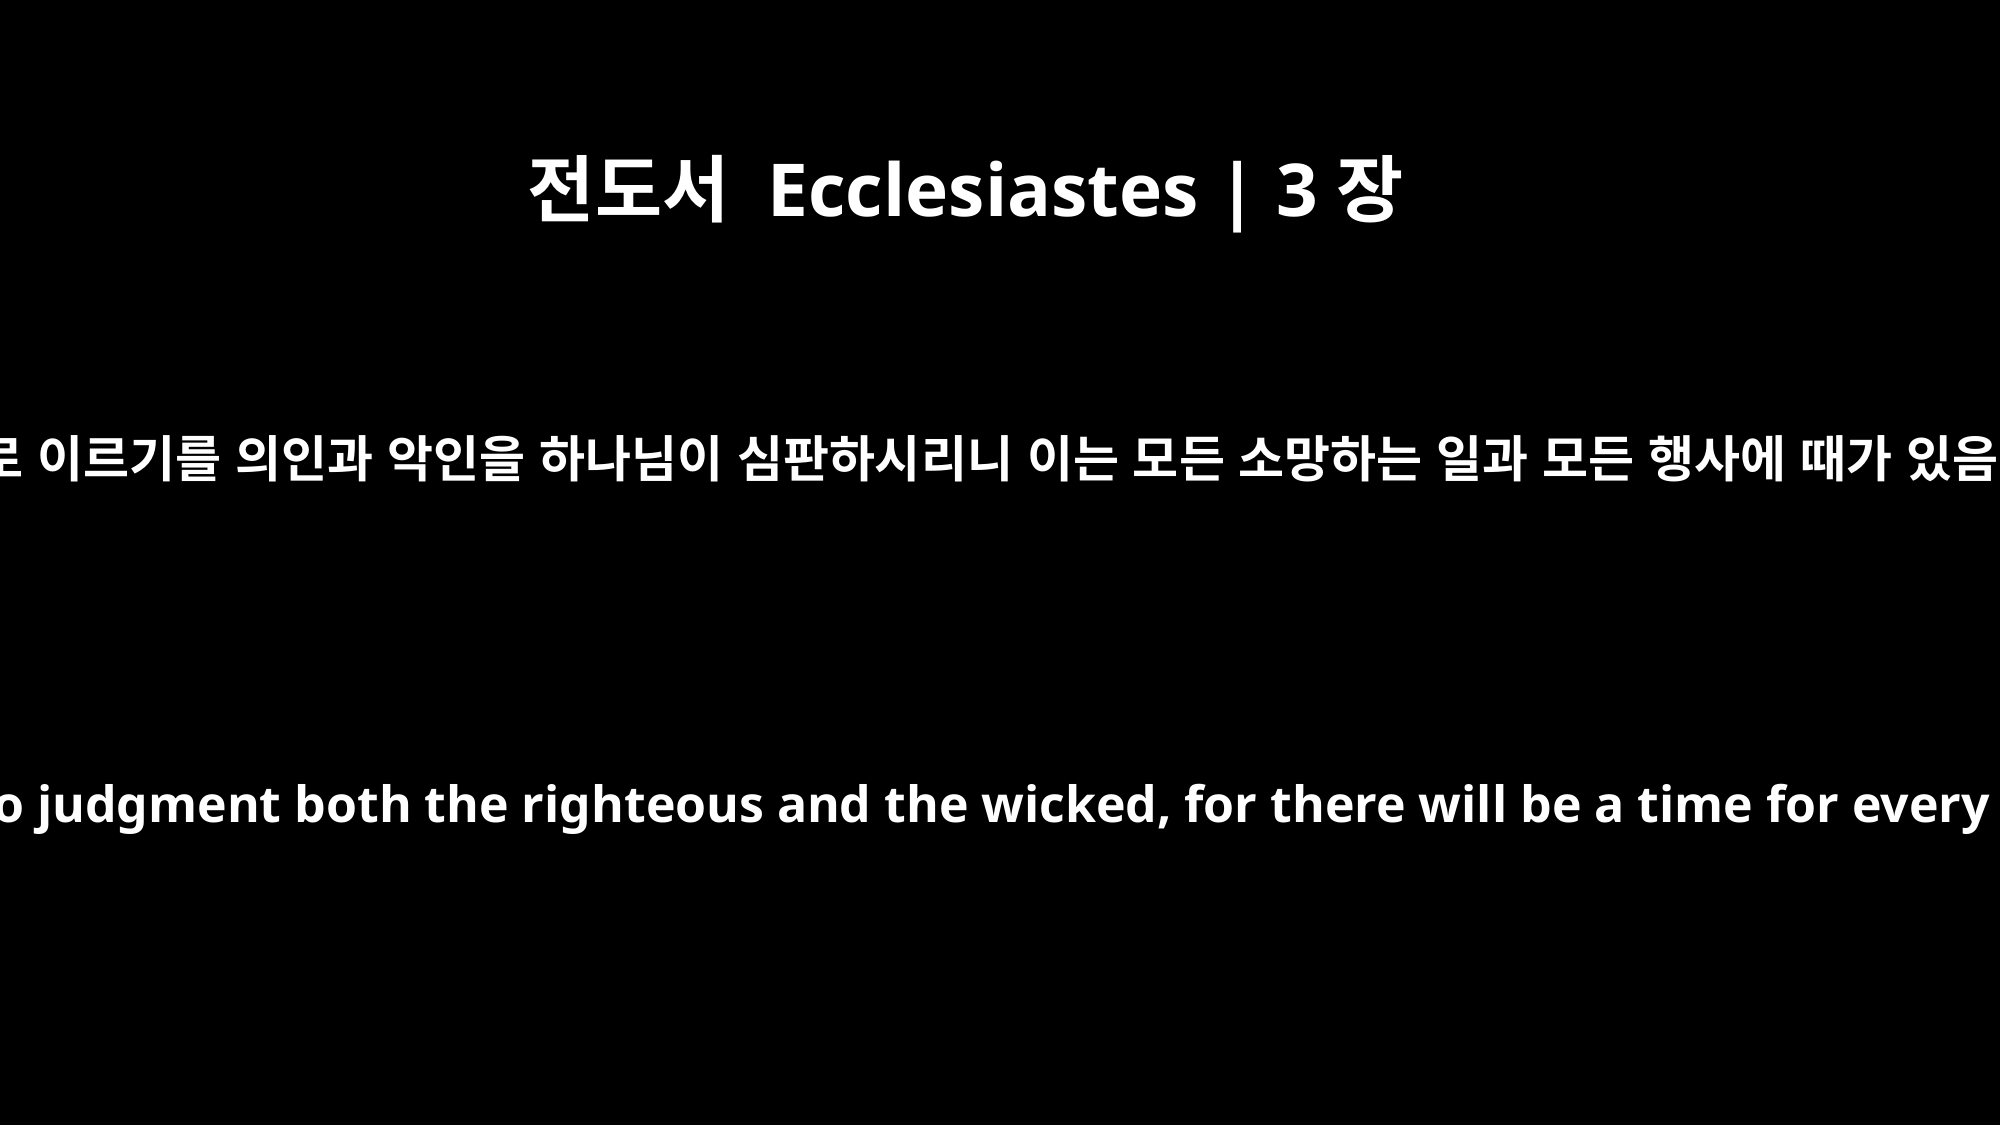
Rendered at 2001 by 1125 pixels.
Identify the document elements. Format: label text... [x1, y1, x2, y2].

text_box I thought in my heart, "God will bring to judgment both the righteous and the wicked, for there will be a time for every activity, a time for every deed." [0, 764, 2000, 840]
text_box 전도서 Ecclesiastes | 3장 [513, 136, 1419, 239]
text_box 17 내가 내 마음속으로 이르기를 의인과 악인을 하나님이 심판하시리니 이는 모든 소망하는 일과 모든 행사에 때가 있음이라 하였으며 [0, 359, 2000, 495]
